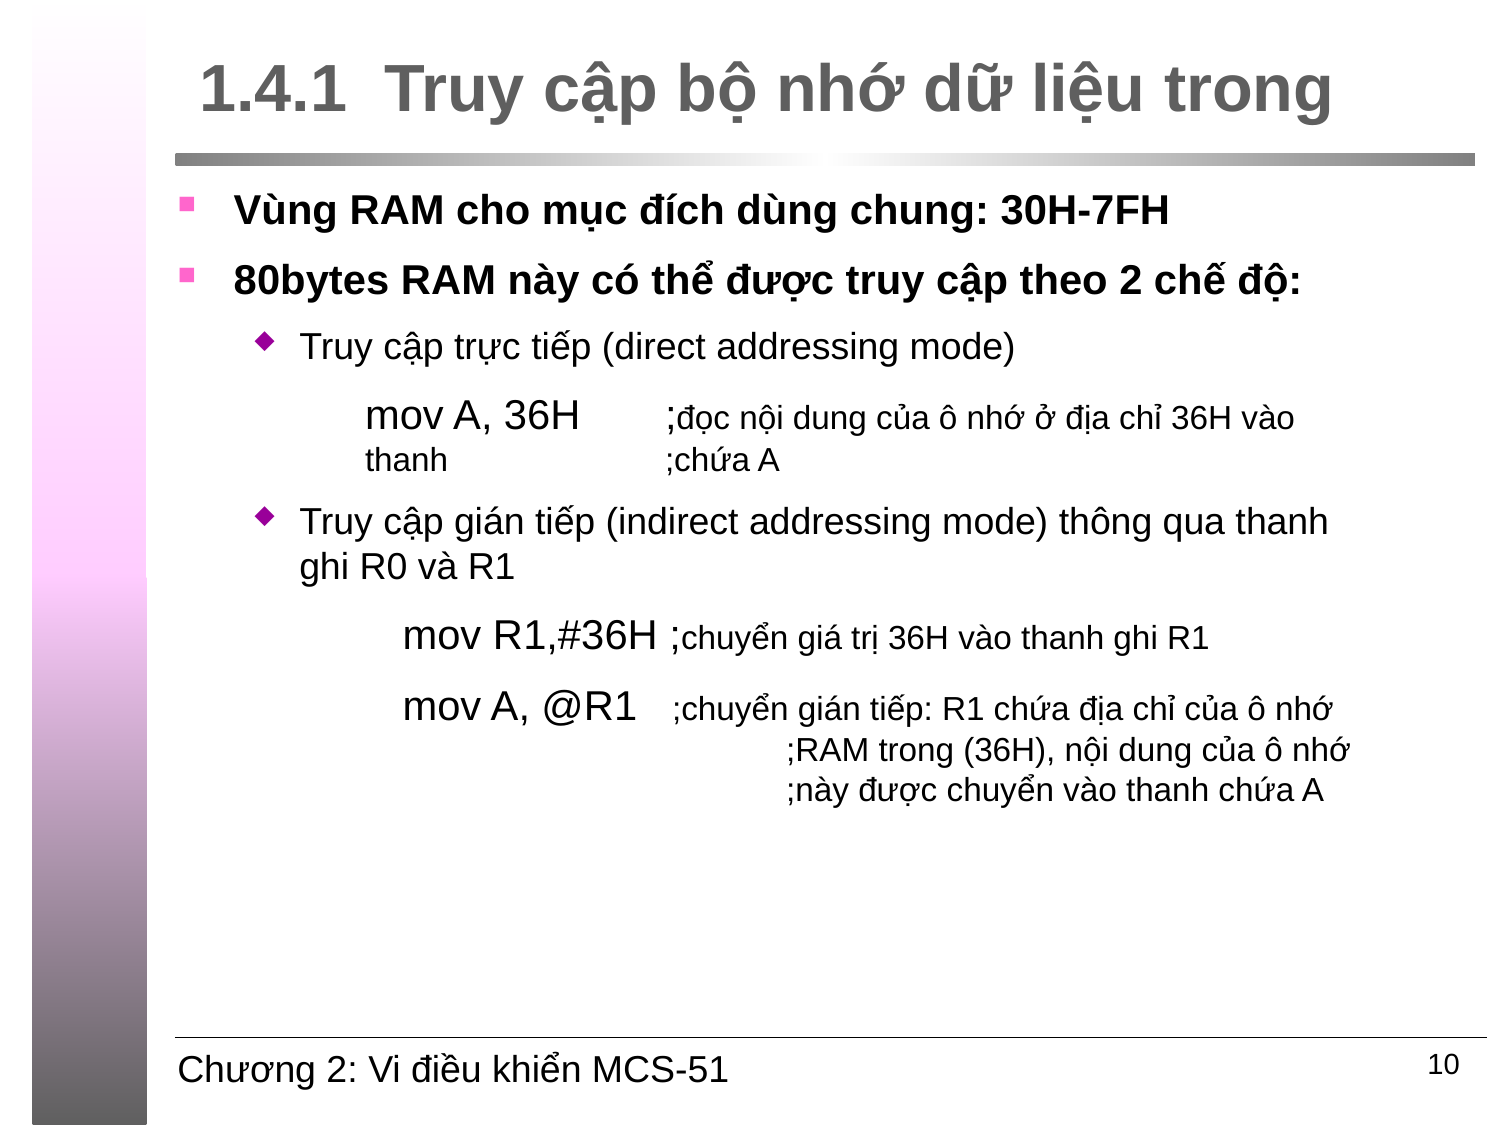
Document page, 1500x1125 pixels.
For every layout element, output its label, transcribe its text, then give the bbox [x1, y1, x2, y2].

title 1.4.1 Truy cập bộ nhớ dữ liệu trong [149, 43, 1386, 147]
list Vùng RAM cho mục đích dùng chung: 30H-7FH 80bytes RAM này có thể được truy cập theo 2 chế độ: Truy cập trực tiếp (direct addressing mode) mov A, 36H ;đọc nội dung của ô nhớ ở địa chỉ 36H vào thanh ;chứa A Truy cập gián tiếp (indirect addressing mode) thông qua thanh ghi R0 và R1 mov R1,#36H ;chuyển giá trị 36H vào thanh ghi R1 mov A, @R1 ;chuyển gián tiếp: R1 chứa địa chỉ của ô nhớ ;RAM trong (36H), nội dung của ô nhớ ;này được chuyển vào thanh chứa A [162, 174, 1388, 1026]
slide_number 10 [1124, 1037, 1476, 1116]
